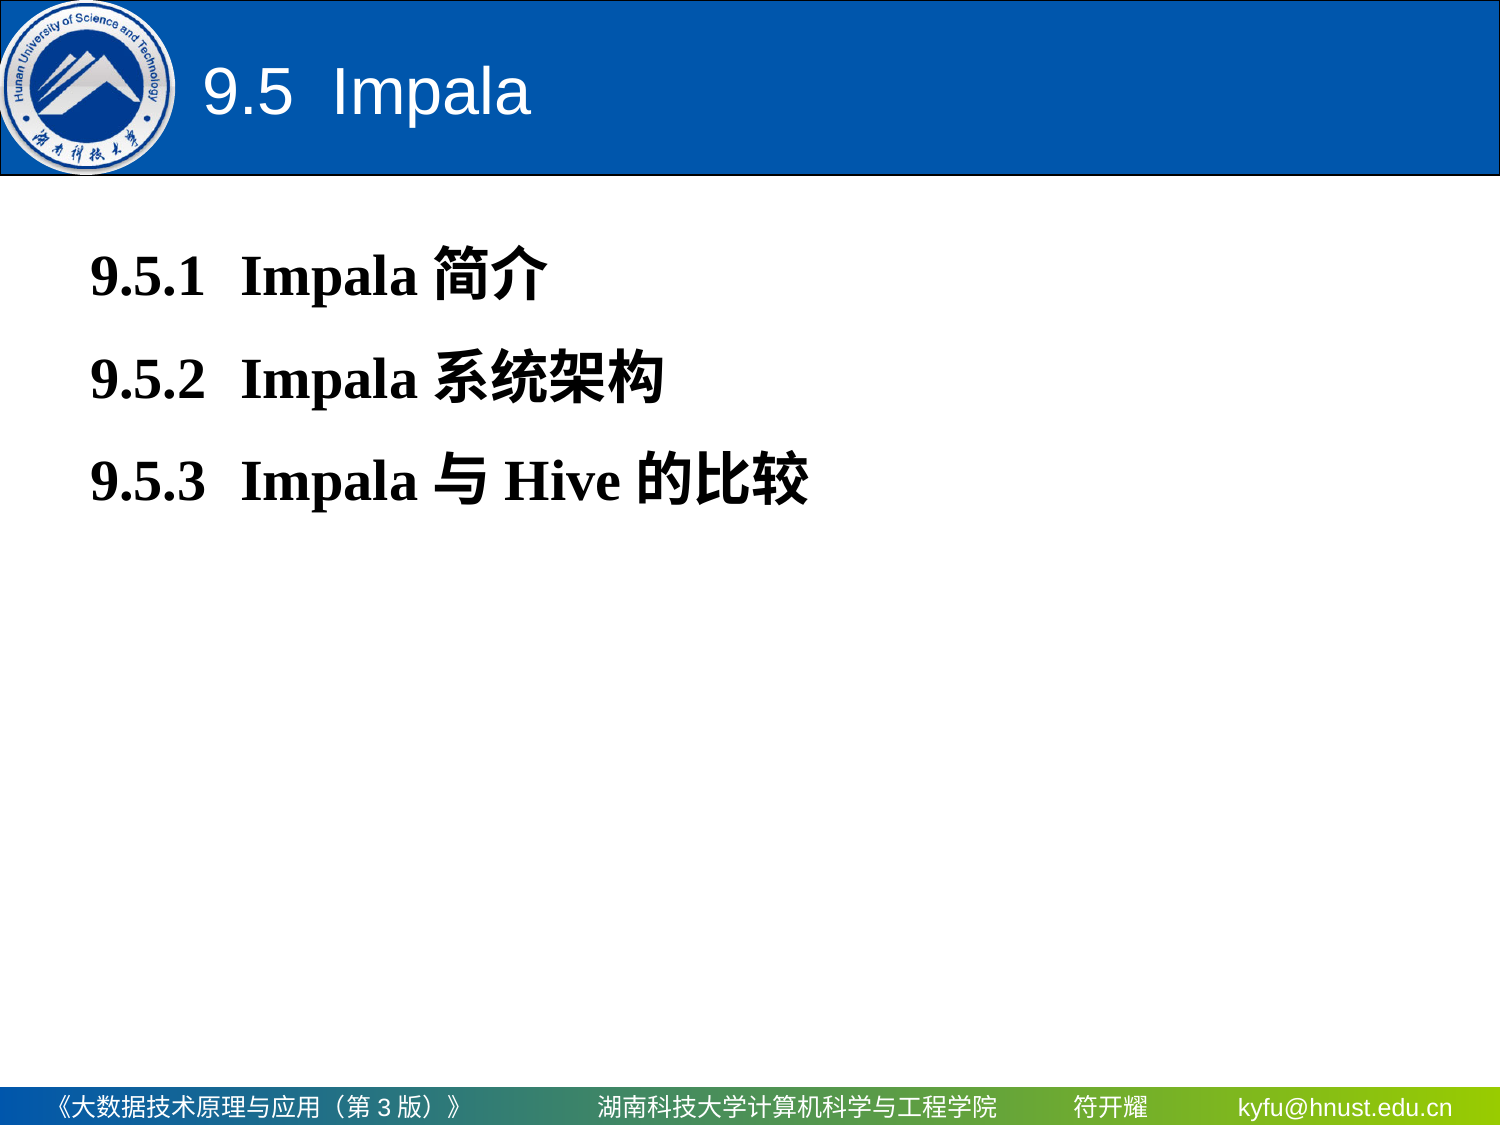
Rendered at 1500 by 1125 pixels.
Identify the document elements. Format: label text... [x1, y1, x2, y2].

title 9.5 Impala [187, 12, 1500, 163]
list 9.5.1 Impala简介 9.5.2 Impala系统架构 9.5.3 Impala与Hive的比较 [74, 208, 1426, 956]
picture [0, 0, 176, 175]
